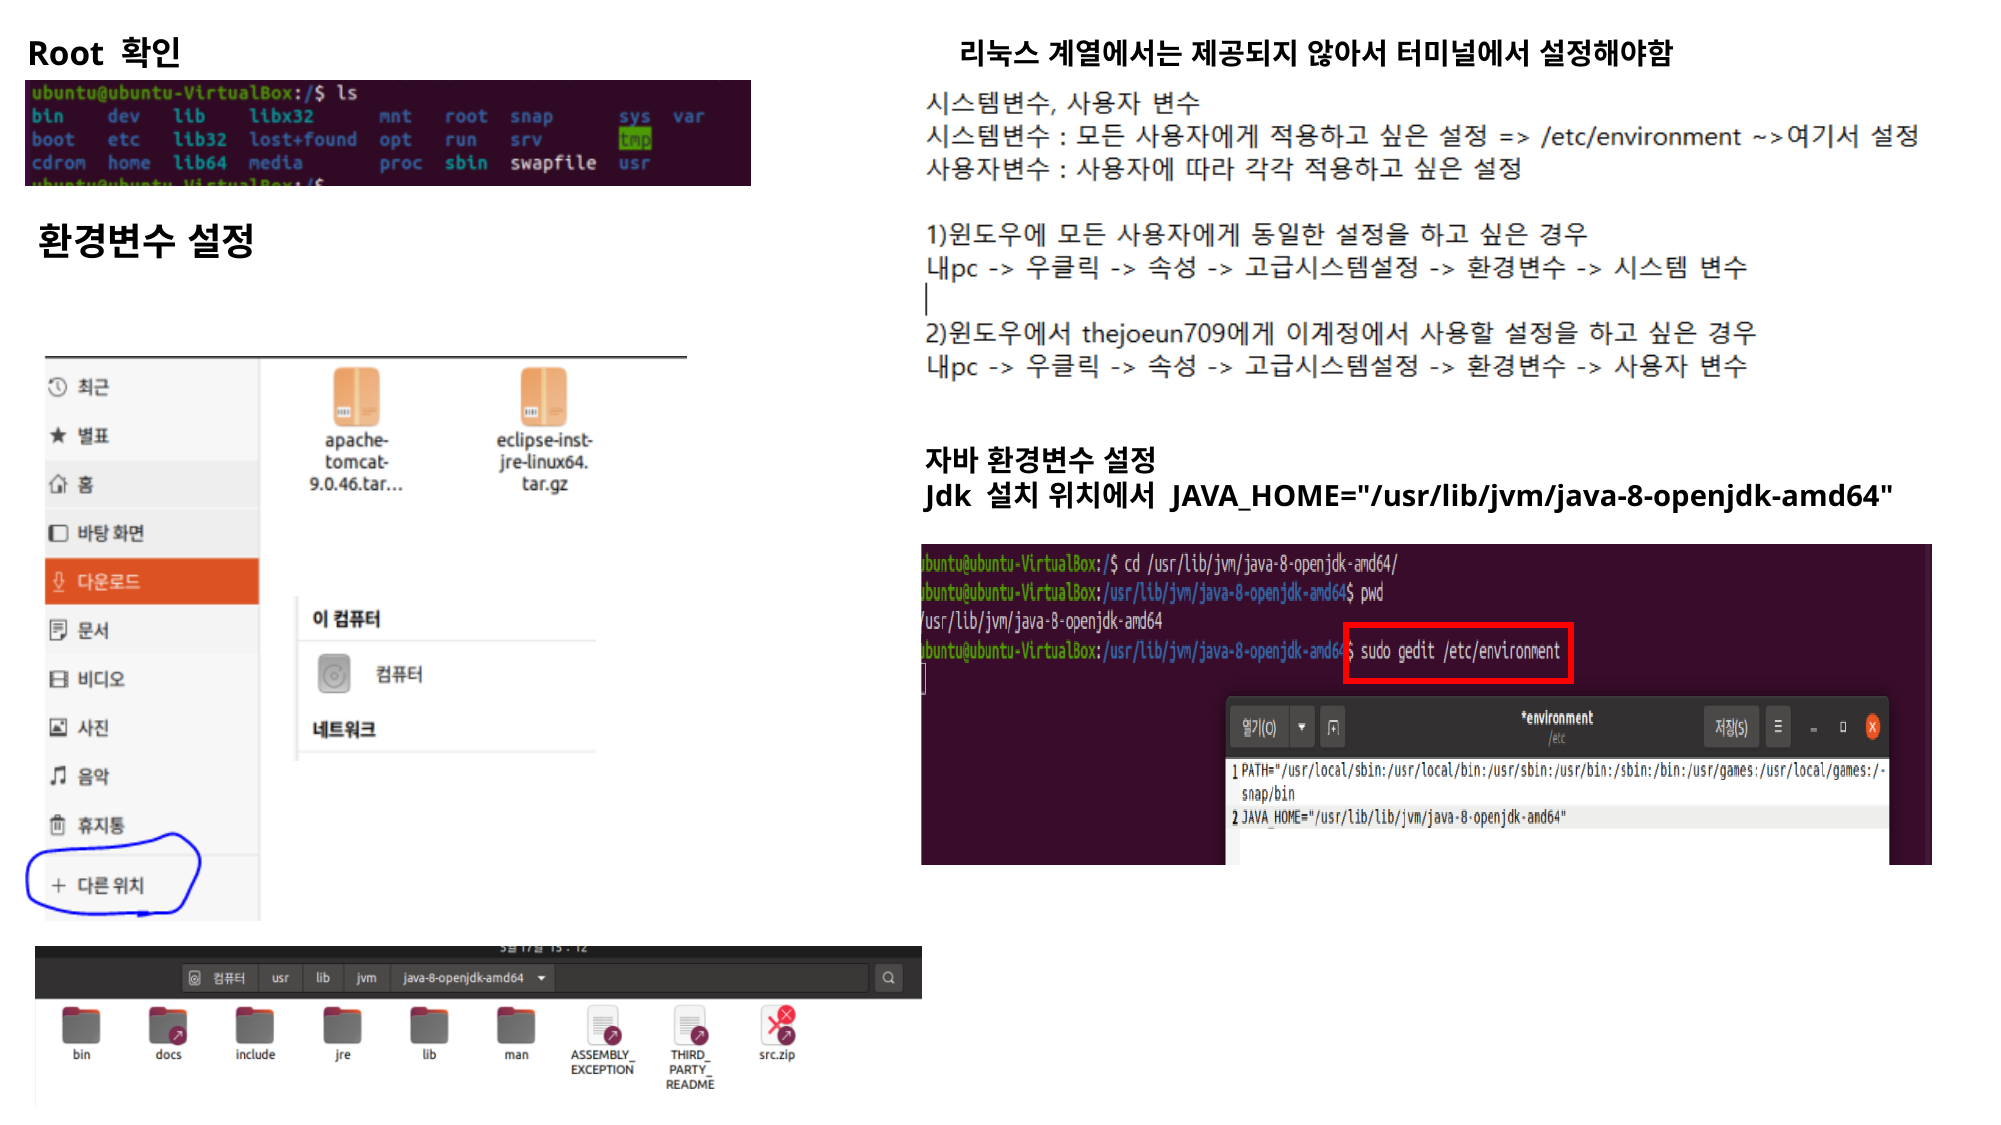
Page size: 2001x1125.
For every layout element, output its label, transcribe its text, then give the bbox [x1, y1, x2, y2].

text_box 환경변수 설정 [24, 210, 272, 271]
picture [35, 946, 922, 1107]
picture [25, 356, 687, 921]
text_box 자바 환경변수 설정 Jdk 설치 위치에서 JAVA_HOME="/usr/lib/jvm/java-8-openjdk-amd64" [910, 435, 1910, 555]
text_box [921, 544, 1932, 865]
text_box Root 확인 [12, 25, 198, 80]
picture [25, 80, 751, 186]
text_box 리눅스 계열에서는 제공되지 않아서 터미널에서 설정해야함 [944, 27, 1691, 78]
picture [921, 78, 1978, 402]
